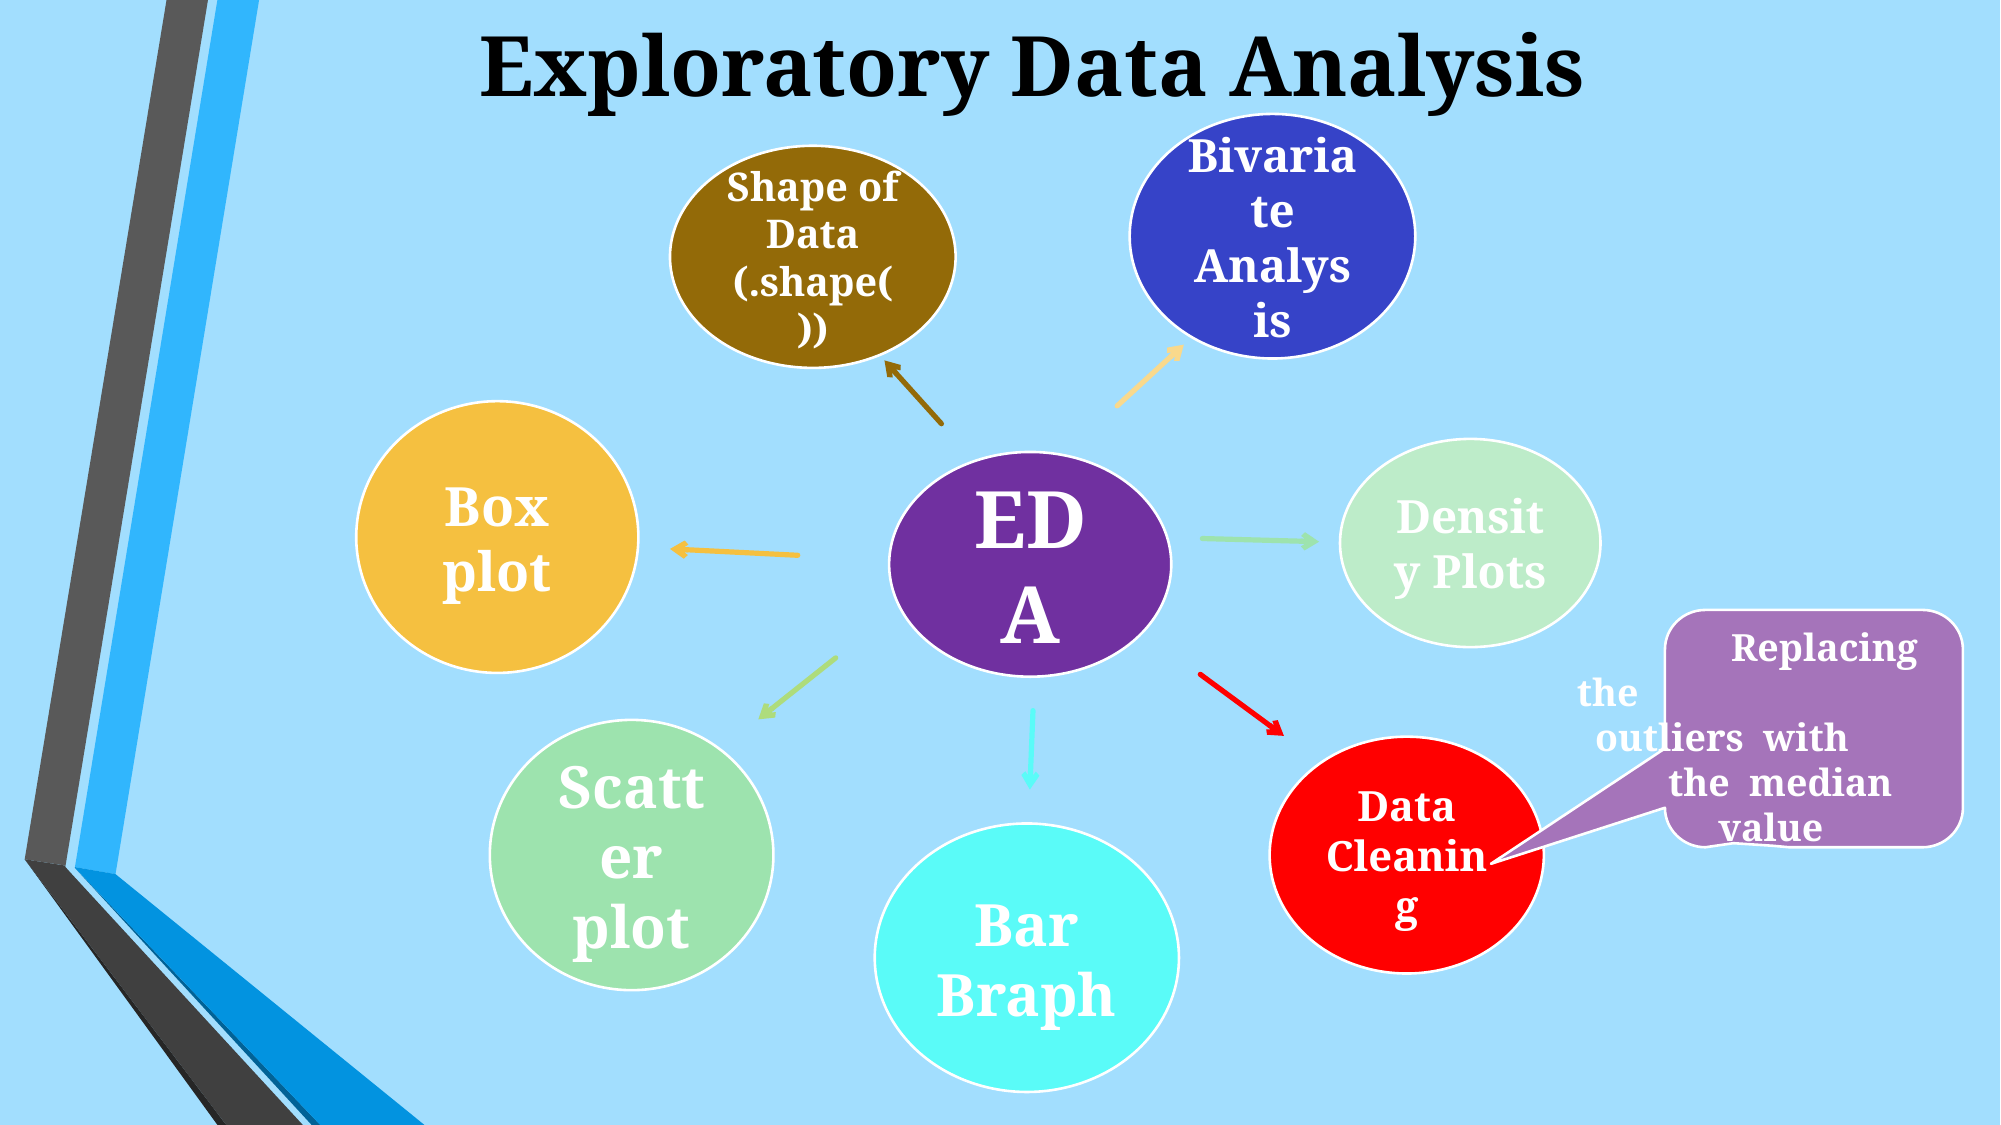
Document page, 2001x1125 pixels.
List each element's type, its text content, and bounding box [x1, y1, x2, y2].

title Exploratory Data Analysis [211, 0, 1855, 138]
text_box Bar Braph [873, 822, 1181, 1094]
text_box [758, 657, 836, 720]
text_box Replacing the outliers with the median value [1489, 608, 1965, 866]
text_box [884, 360, 942, 424]
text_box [669, 548, 798, 556]
text_box Data Cleaning [1268, 735, 1546, 975]
text_box Shape of Data (.shape()) [668, 144, 957, 370]
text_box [1116, 344, 1185, 407]
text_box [1029, 710, 1034, 790]
text_box Box plot [354, 399, 640, 675]
text_box Scatter plot [488, 718, 775, 992]
text_box EDA [887, 450, 1173, 679]
text_box Bivariate Analysis [1128, 112, 1417, 360]
text_box Density Plots [1338, 437, 1602, 649]
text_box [1199, 674, 1285, 737]
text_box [1202, 538, 1320, 542]
